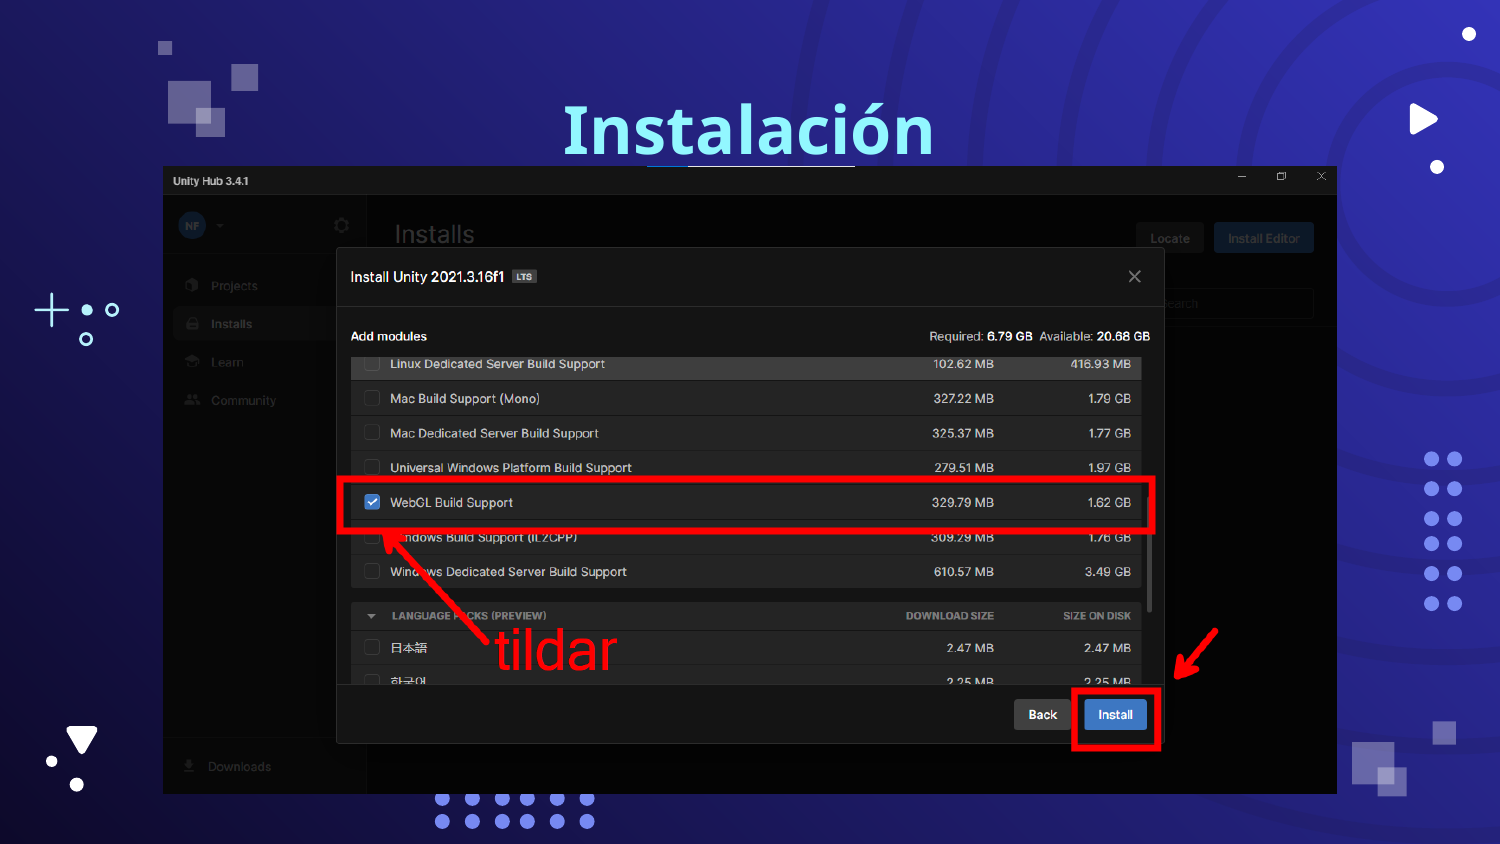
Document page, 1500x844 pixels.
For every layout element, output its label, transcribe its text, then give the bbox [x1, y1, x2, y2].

picture [162, 166, 1337, 794]
title Instalación [118, 88, 1382, 167]
